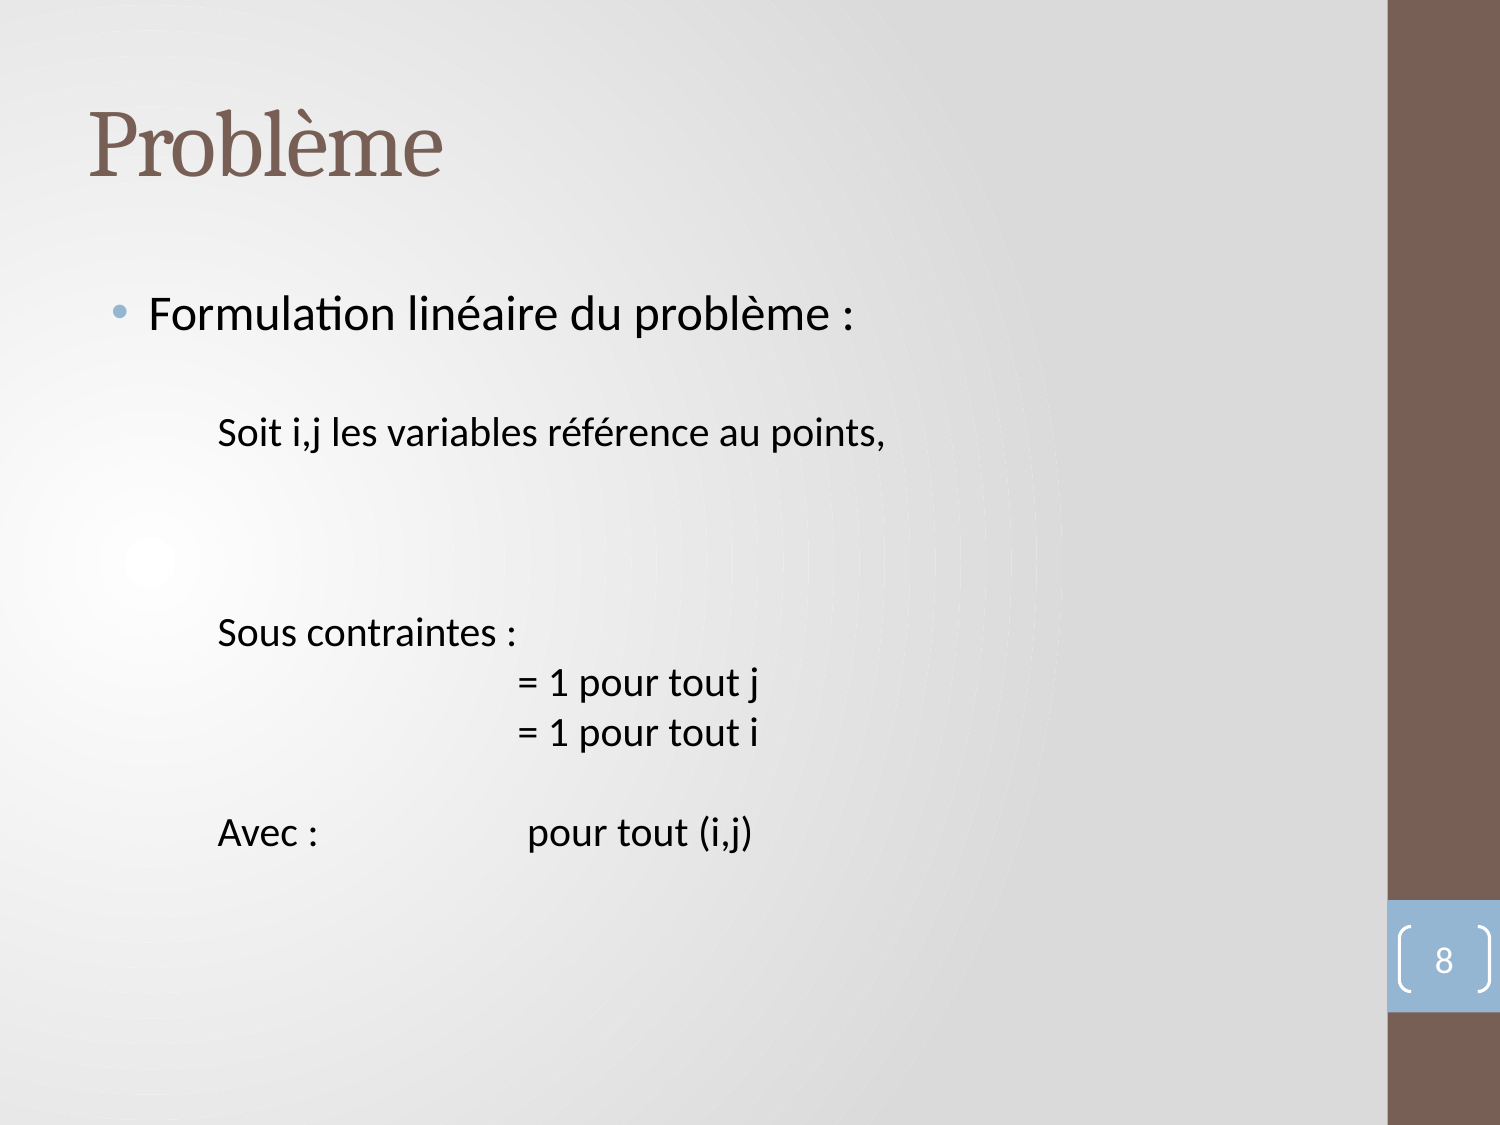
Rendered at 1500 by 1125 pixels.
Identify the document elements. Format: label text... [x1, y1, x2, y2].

text_box Formulation linéaire du problème : [77, 279, 1206, 349]
slide_number 8 [1397, 924, 1492, 994]
title Problème [72, 44, 1323, 232]
